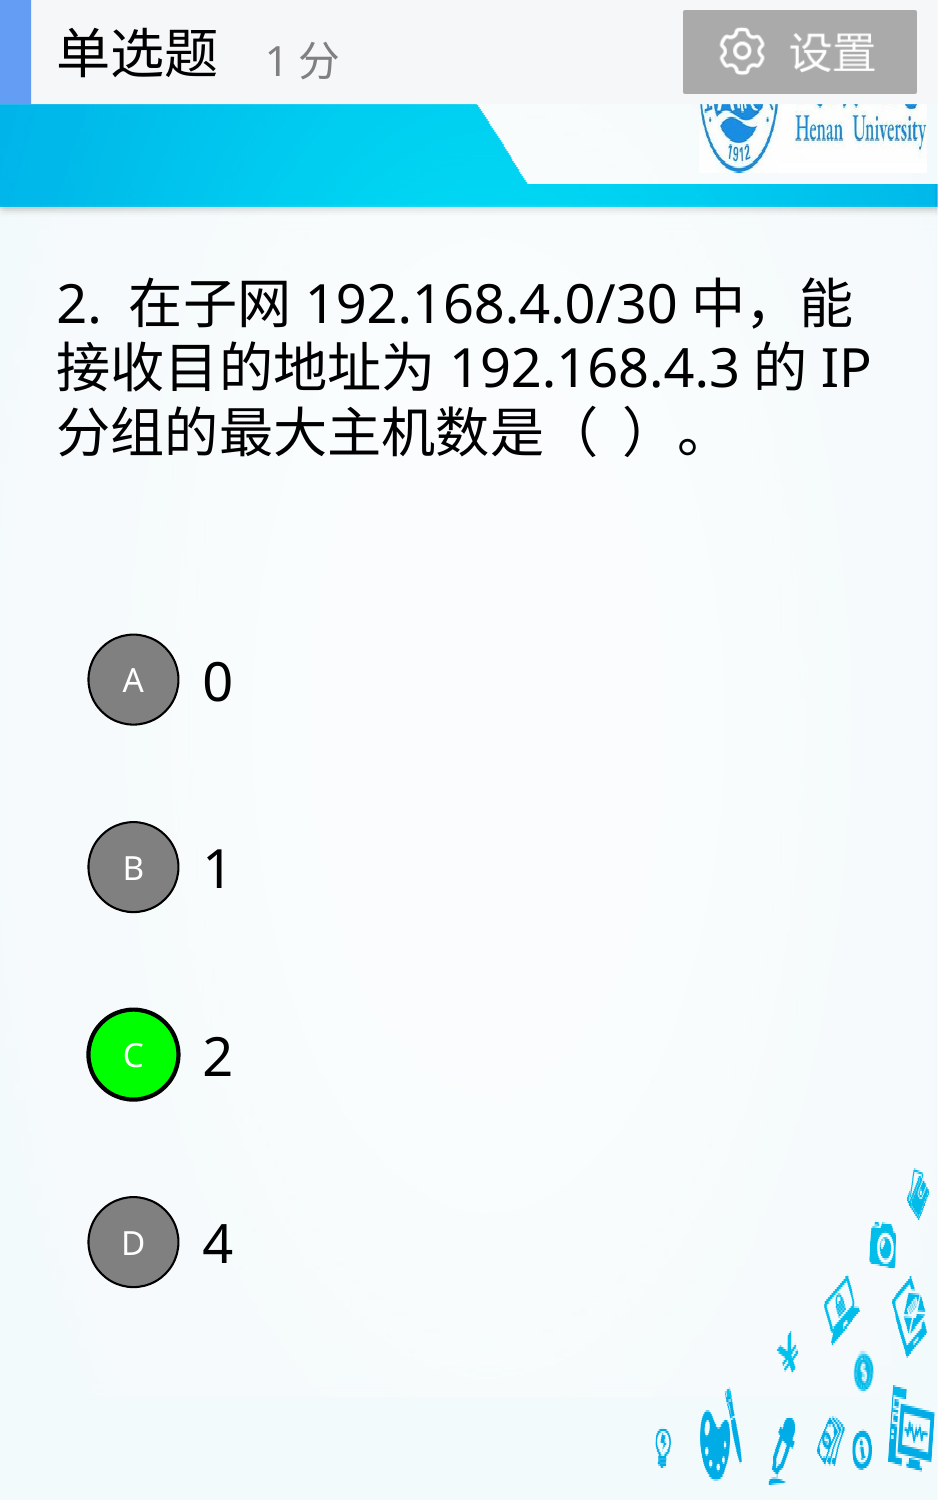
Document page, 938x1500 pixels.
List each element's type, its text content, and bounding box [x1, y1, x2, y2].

text_box 2. 在子网192.168.4.0/30中，能接收目的地址为192.168.4.3的IP分组的最大主机数是（ ）。 [41, 131, 894, 601]
text_box 2 [187, 984, 844, 1125]
text_box D [88, 1197, 179, 1288]
text_box 0 [187, 609, 844, 750]
text_box C [88, 1009, 179, 1100]
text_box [0, 0, 938, 105]
text_box 4 [187, 1171, 844, 1313]
picture [683, 10, 917, 94]
text_box B [88, 822, 179, 913]
text_box 1 [187, 796, 844, 938]
picture [0, 208, 938, 1500]
text_box A [88, 634, 179, 725]
picture [189, 105, 938, 183]
